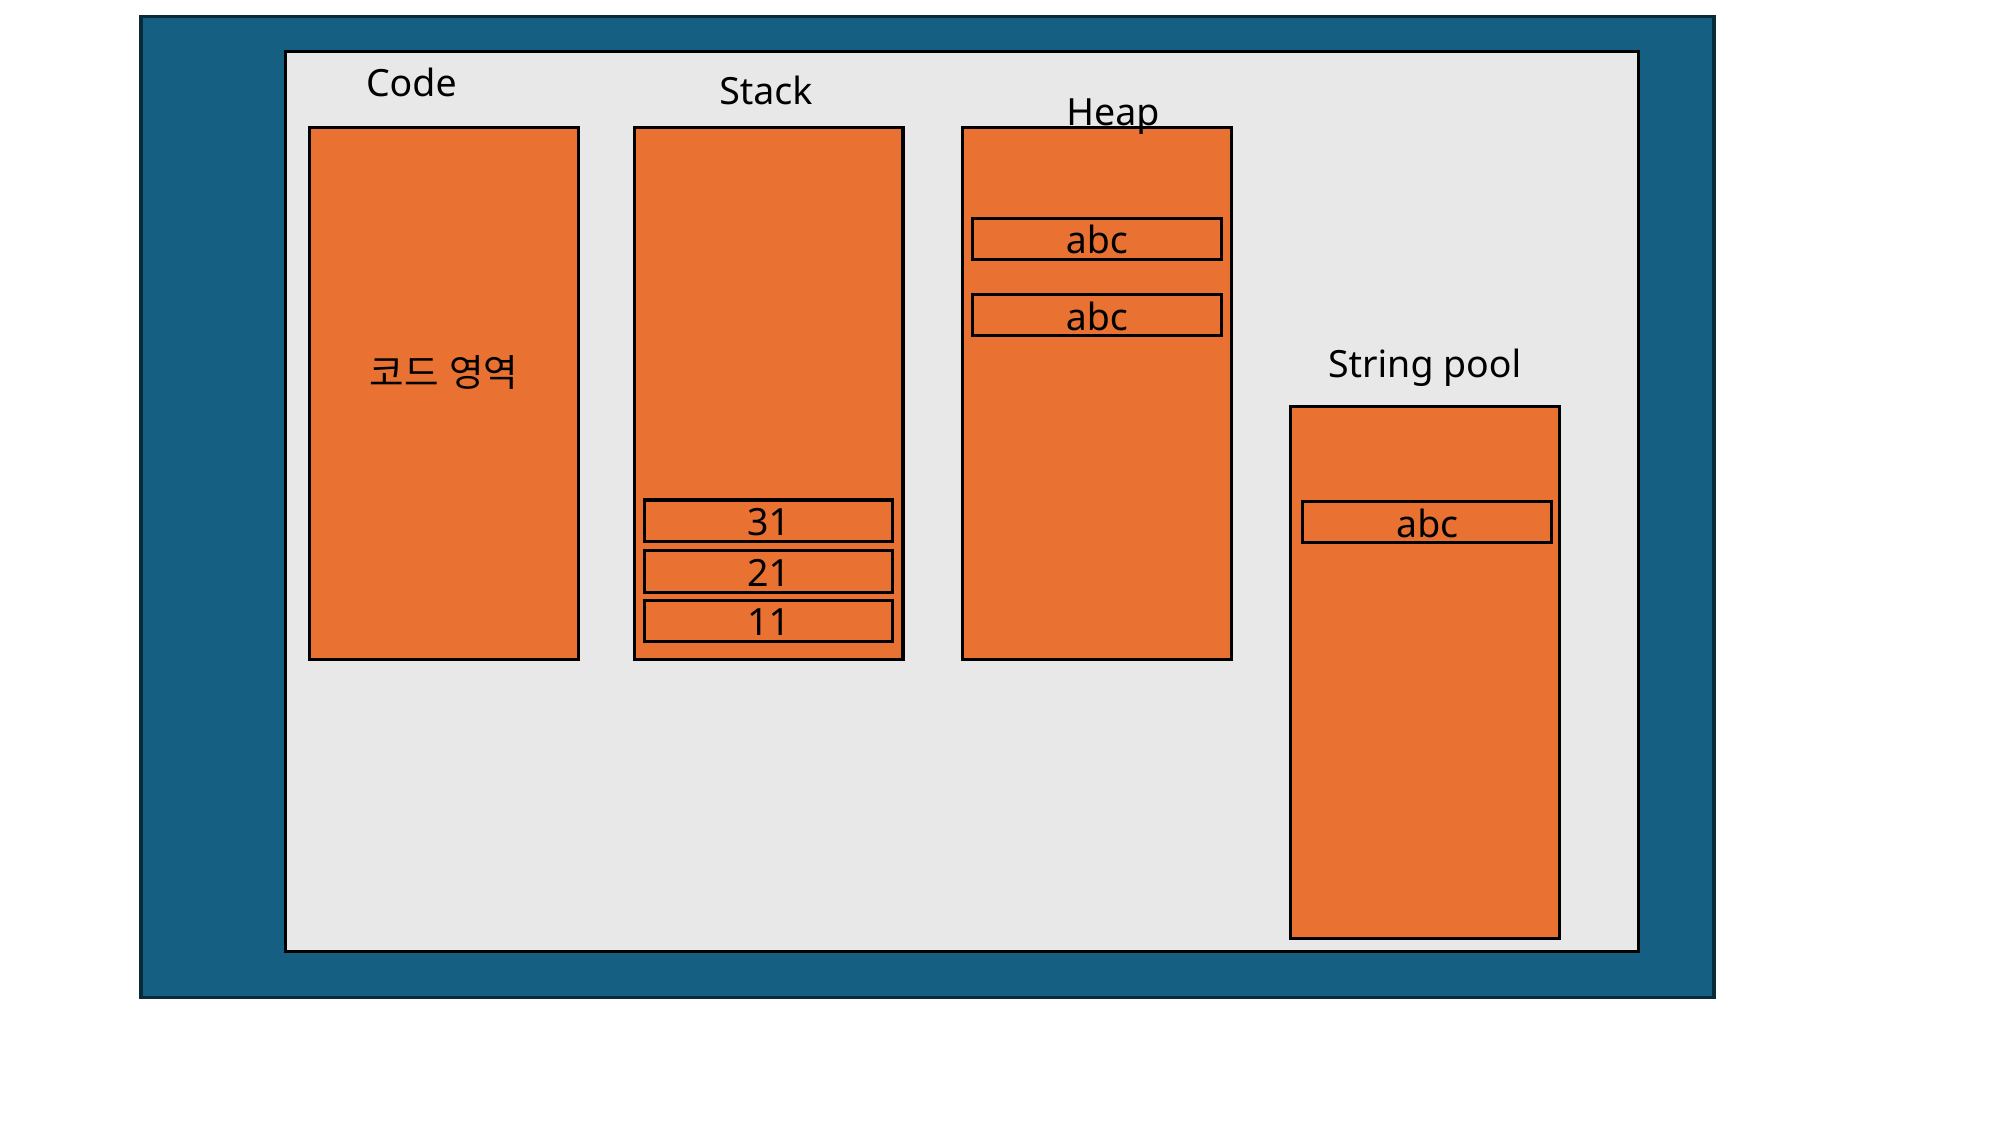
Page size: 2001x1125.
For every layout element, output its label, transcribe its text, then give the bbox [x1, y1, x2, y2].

text_box Code [351, 51, 595, 111]
text_box 31 [643, 498, 894, 543]
text_box Stack [704, 59, 949, 119]
text_box [1289, 405, 1561, 940]
text_box 코드 영역 [308, 126, 580, 661]
text_box String pool [1313, 333, 1557, 393]
text_box 21 [643, 549, 894, 594]
text_box abc [1301, 500, 1553, 544]
text_box abc [971, 217, 1223, 261]
text_box abc [971, 293, 1223, 337]
text_box [284, 50, 1640, 953]
text_box [633, 126, 905, 661]
text_box 11 [643, 599, 894, 643]
text_box [961, 126, 1233, 661]
text_box Heap [1051, 80, 1296, 141]
text_box [139, 15, 1716, 999]
